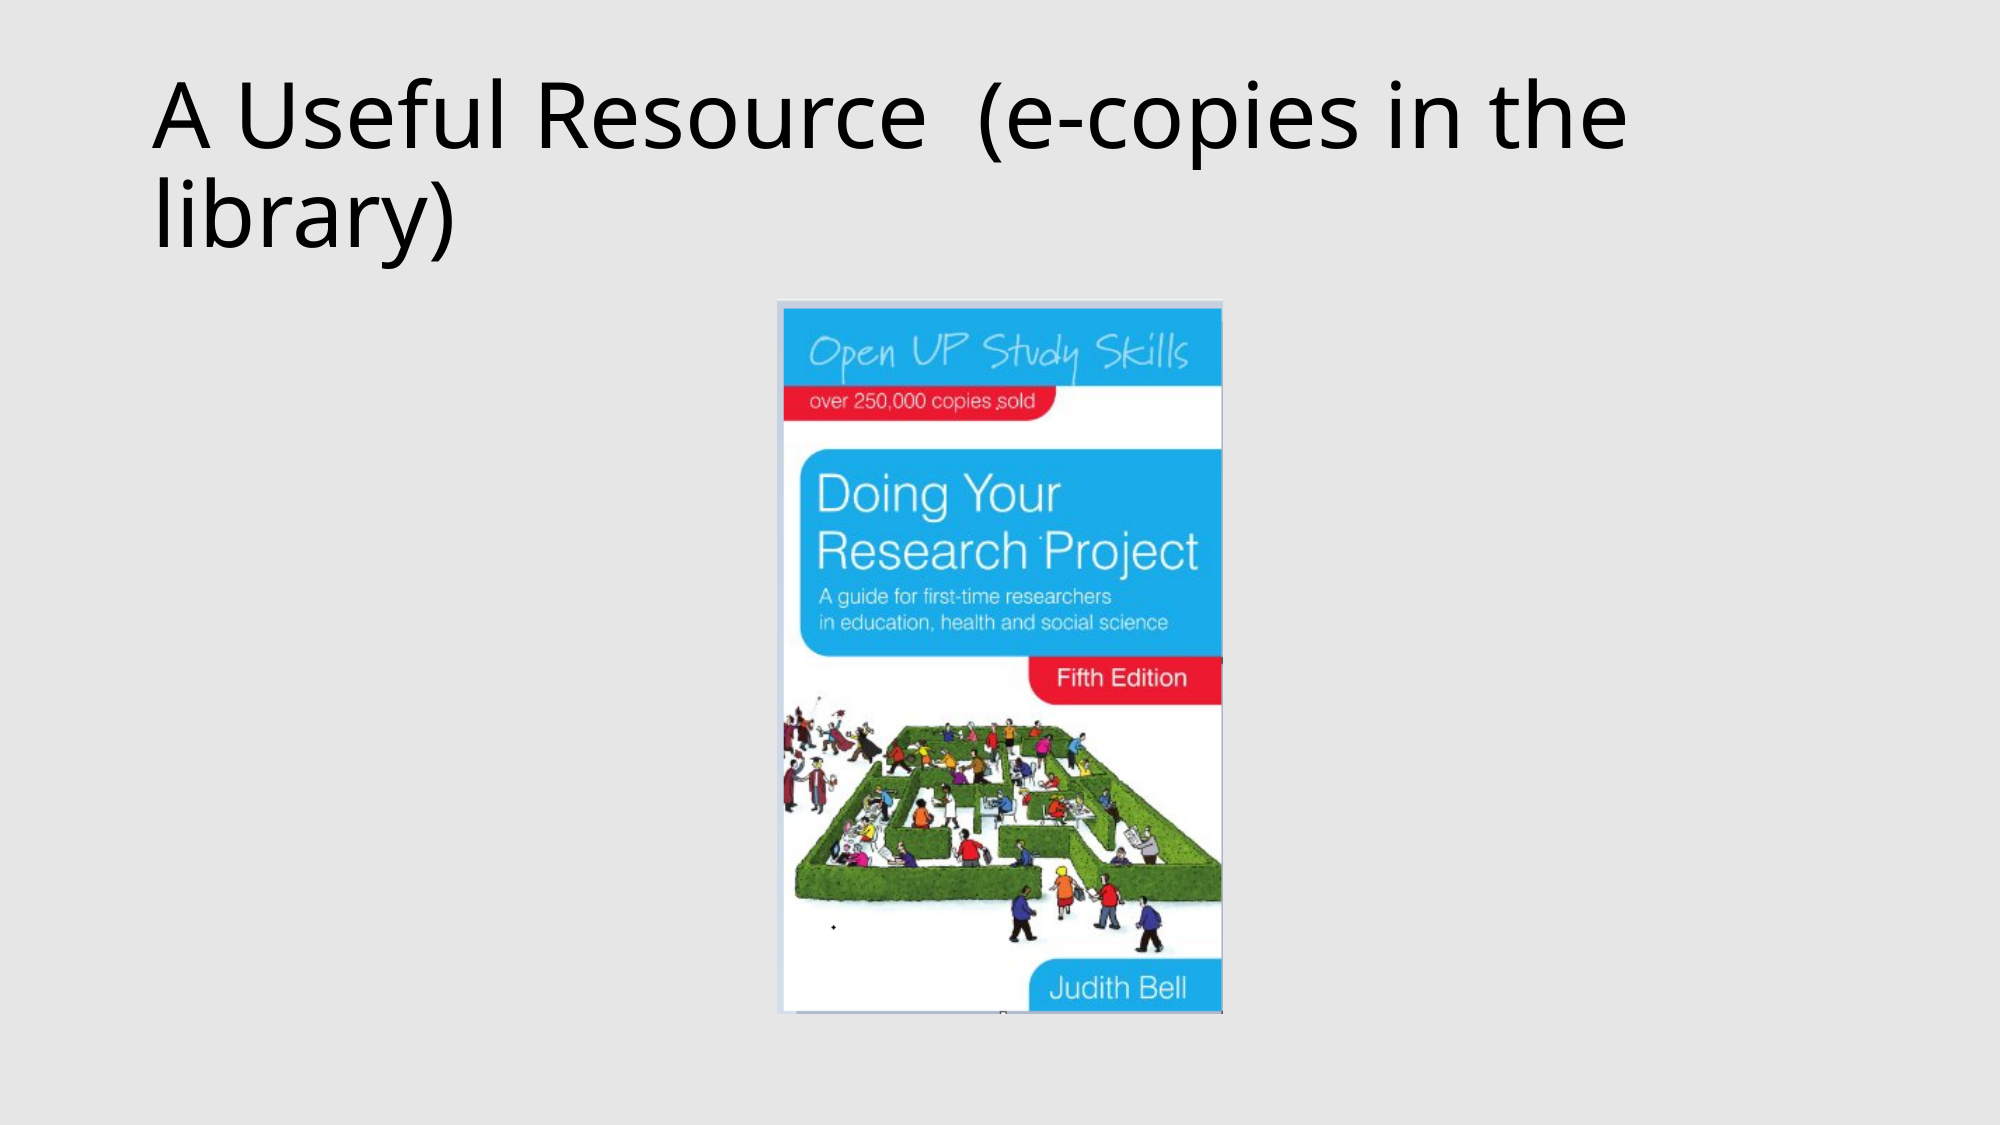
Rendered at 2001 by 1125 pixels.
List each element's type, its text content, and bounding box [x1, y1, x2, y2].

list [777, 299, 1223, 1014]
title A Useful Resource (e-copies in the library) [137, 59, 1863, 278]
